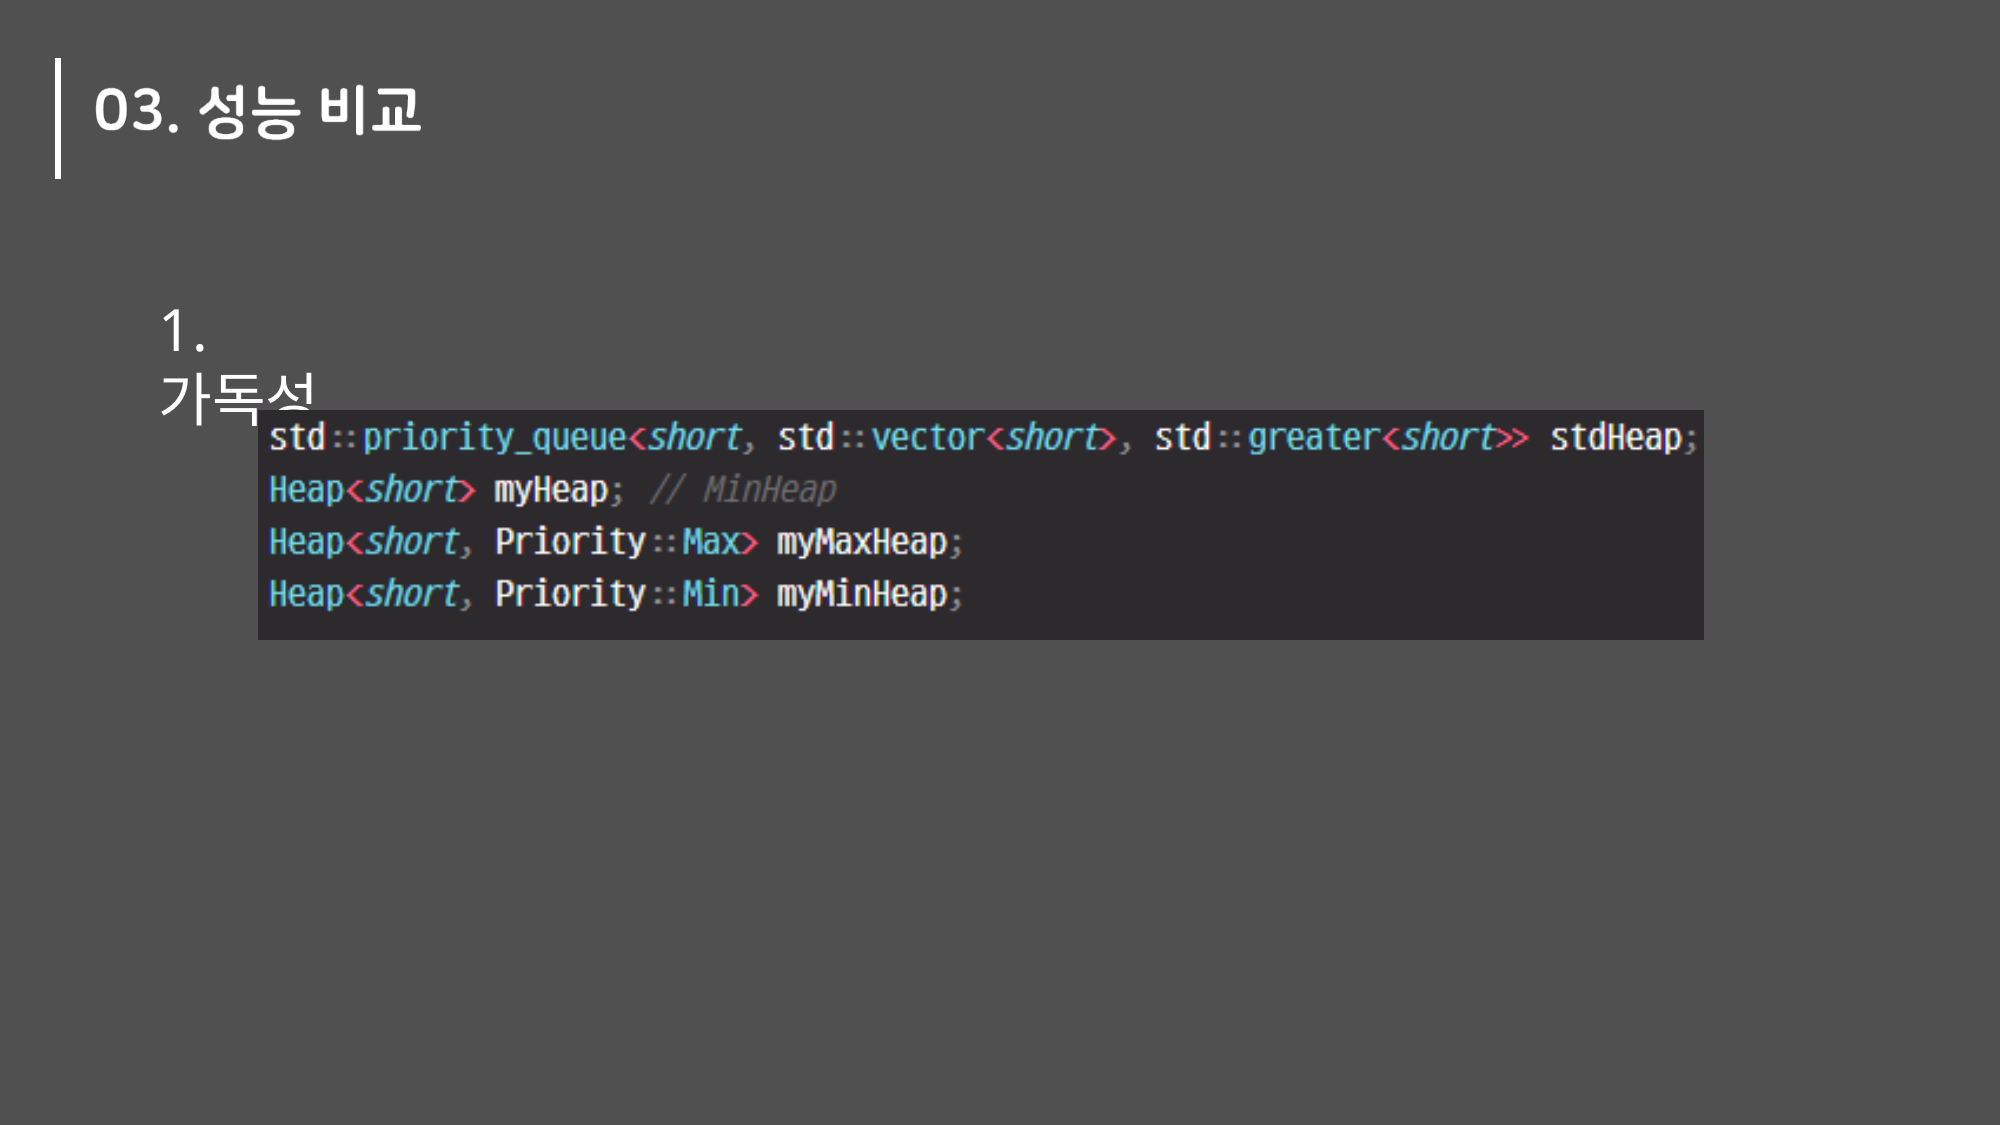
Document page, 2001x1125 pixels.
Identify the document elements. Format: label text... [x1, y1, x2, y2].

picture [257, 410, 1705, 640]
text_box 1. 가독성 [143, 285, 409, 441]
picture [57, 57, 459, 182]
